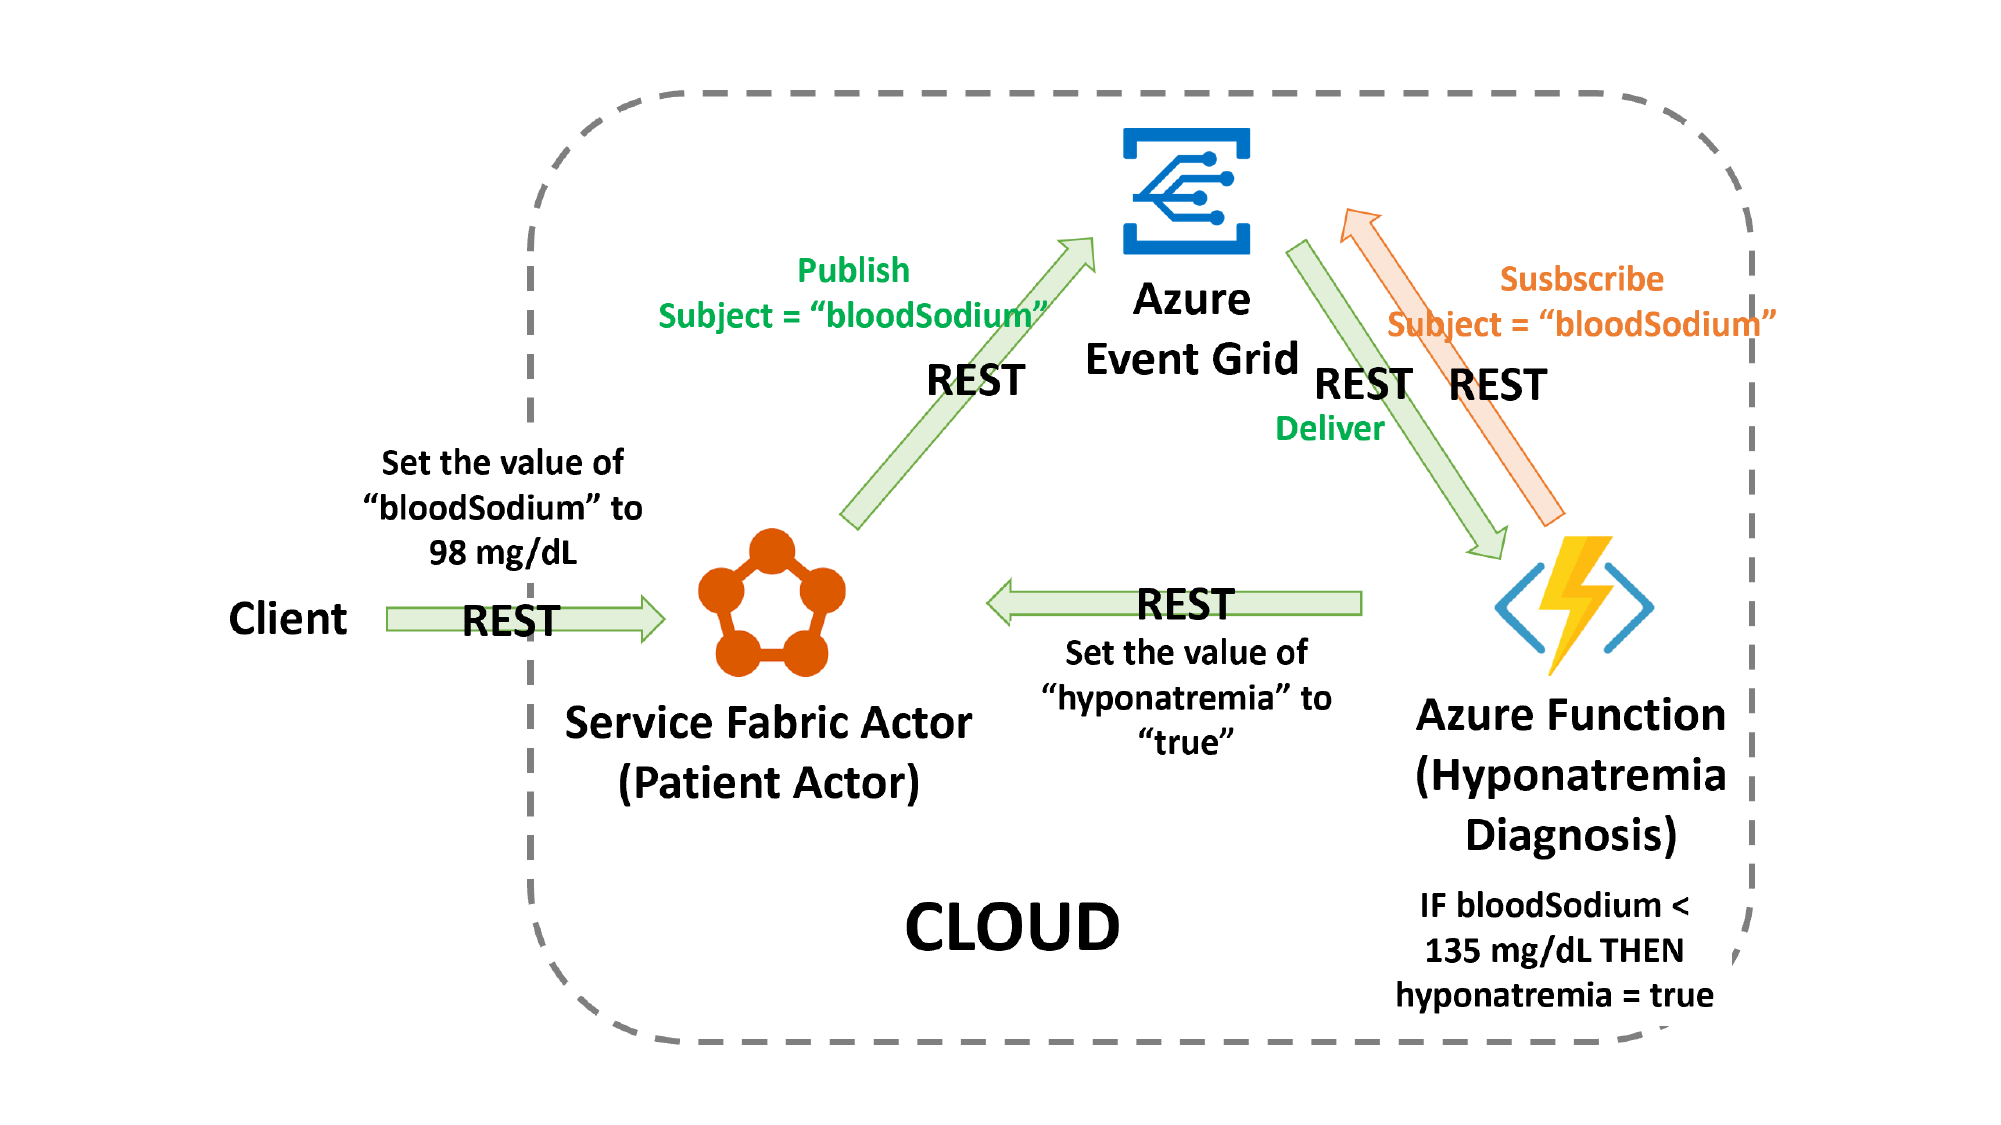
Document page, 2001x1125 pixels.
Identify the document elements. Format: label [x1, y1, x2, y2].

picture [215, 68, 1785, 1057]
